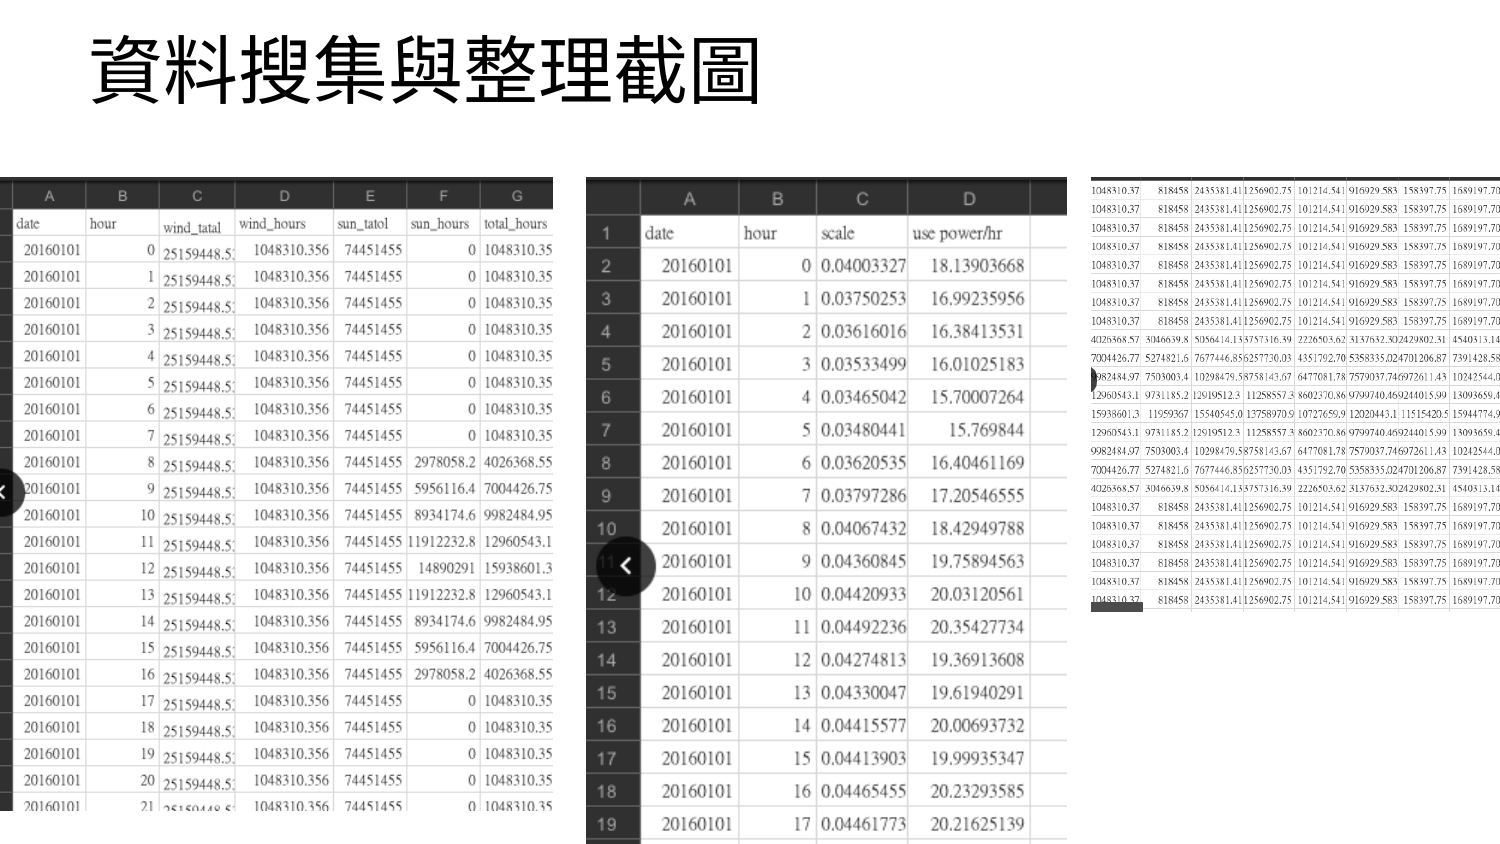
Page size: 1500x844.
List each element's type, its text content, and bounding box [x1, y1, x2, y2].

picture [0, 177, 554, 811]
title 資料搜集與整理截圖 [0, 0, 852, 139]
picture [1091, 177, 1500, 612]
picture [586, 177, 1067, 844]
